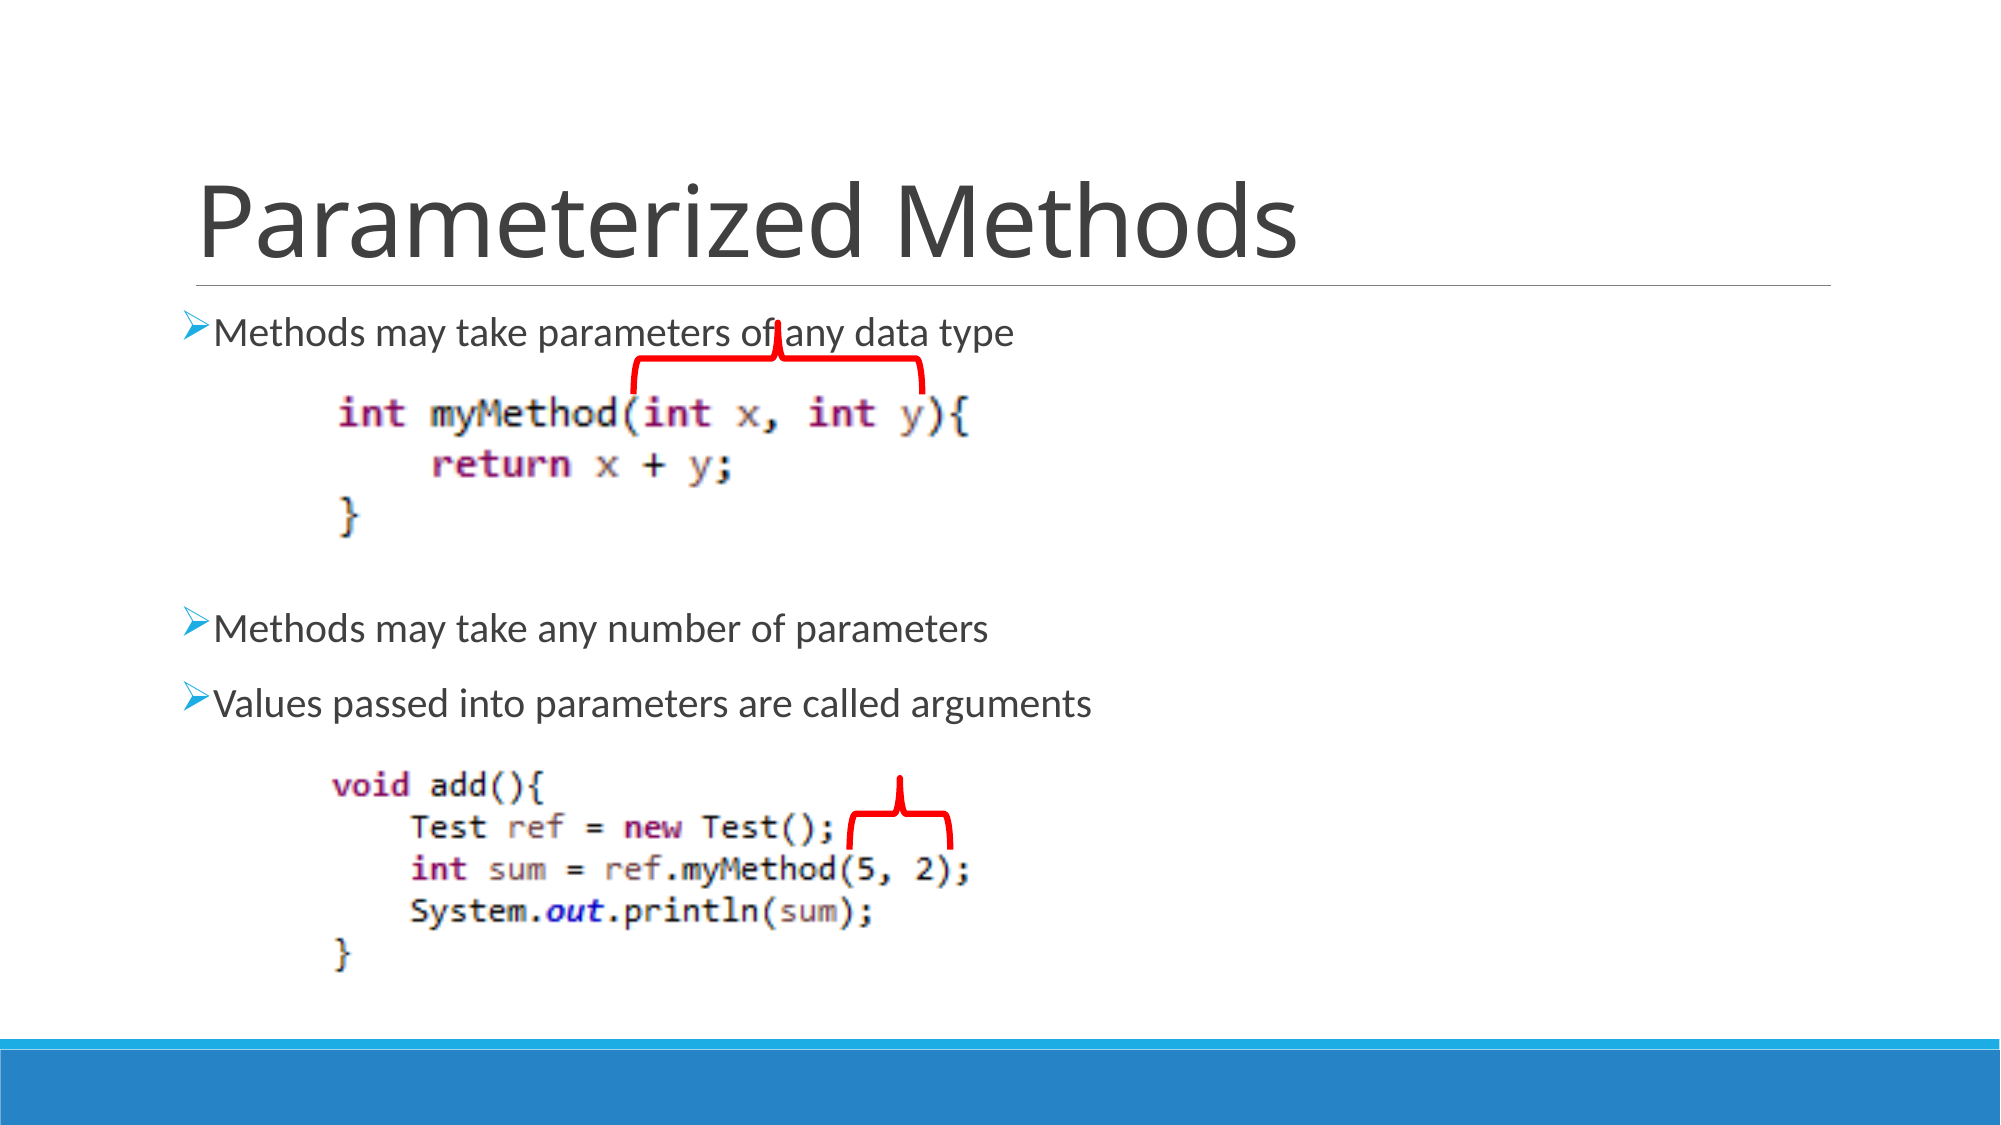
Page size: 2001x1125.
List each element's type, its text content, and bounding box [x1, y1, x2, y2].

picture [310, 366, 997, 553]
title Parameterized Methods [180, 47, 1830, 285]
picture [310, 758, 997, 982]
text_box [635, 321, 921, 363]
list Methods may take parameters of any data type Methods may take any number of parameters Values passed into parameters are called arguments [180, 302, 1830, 963]
